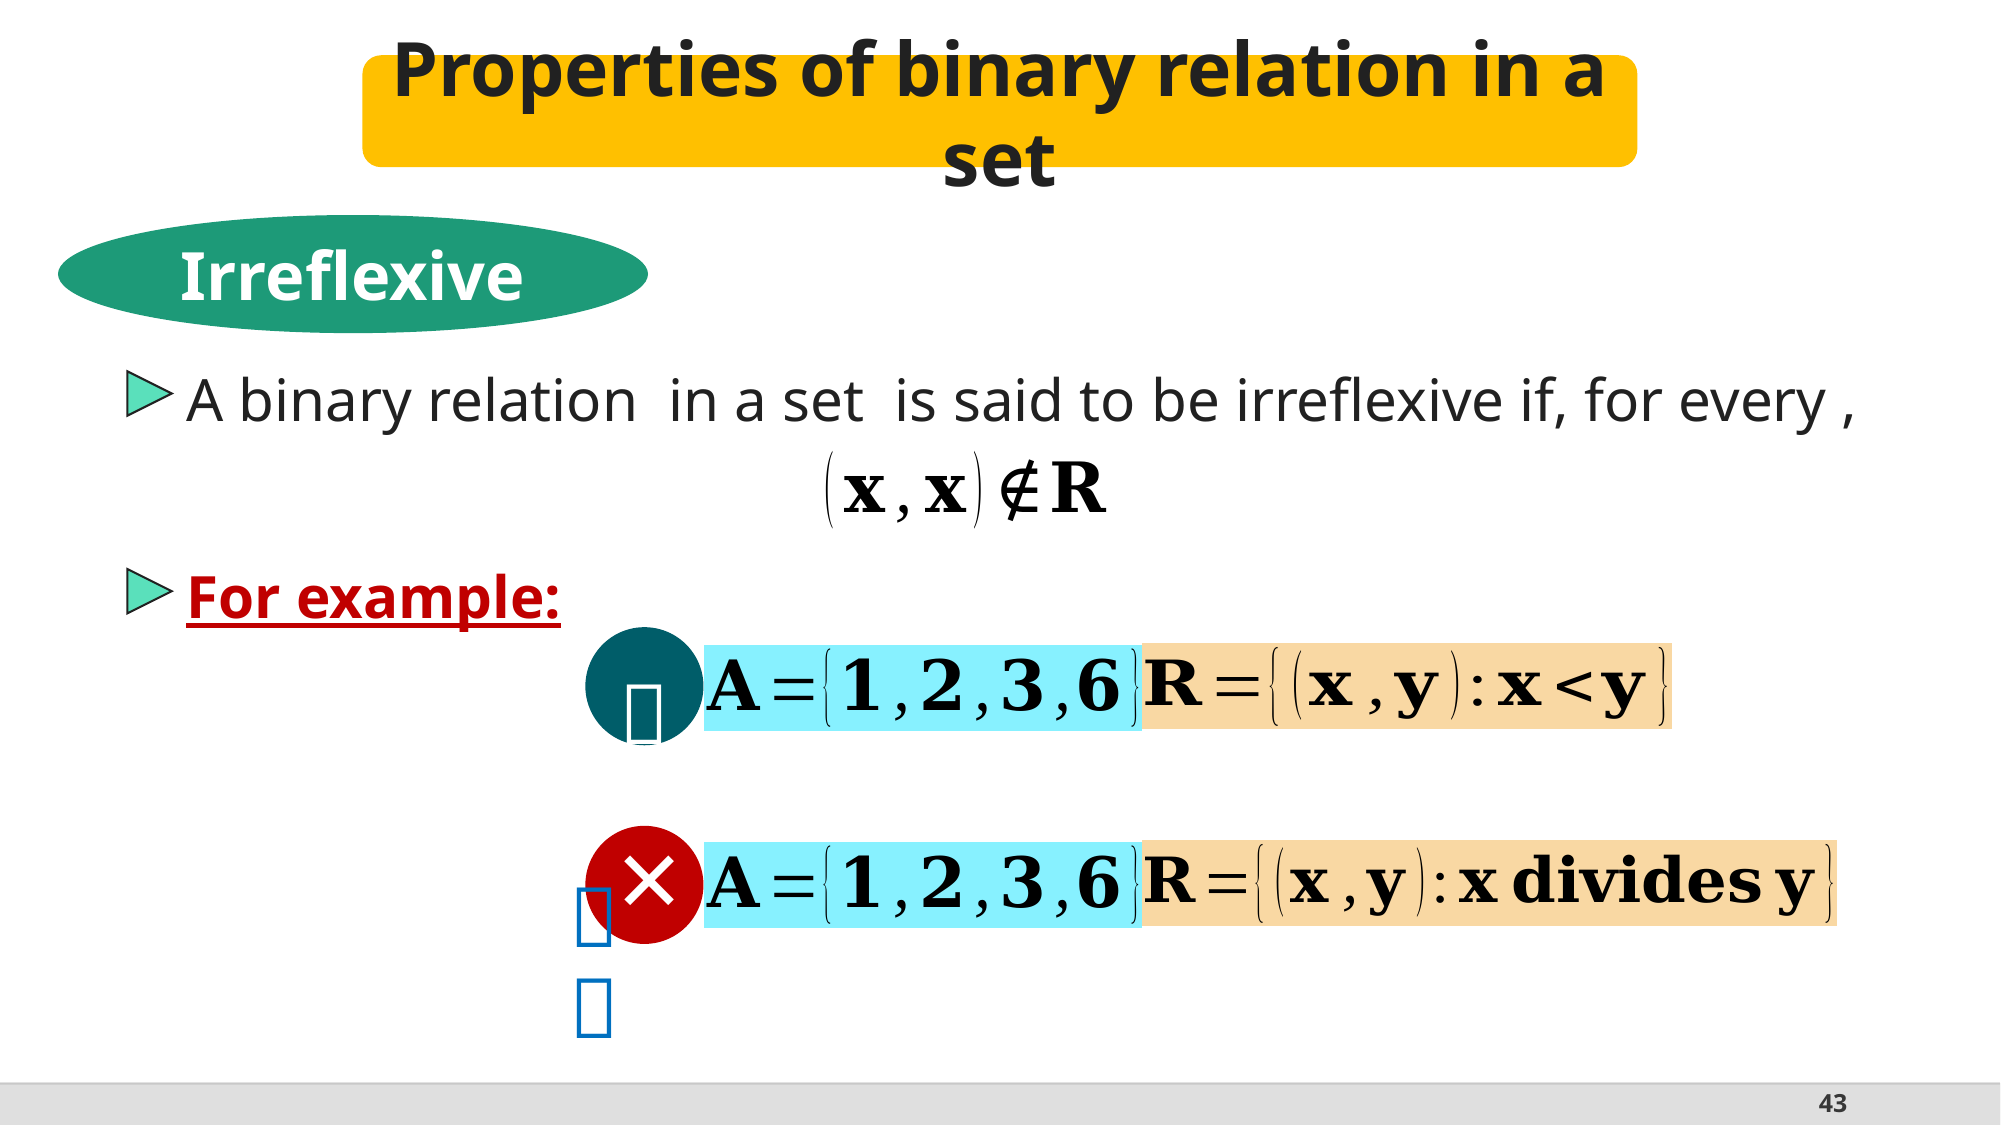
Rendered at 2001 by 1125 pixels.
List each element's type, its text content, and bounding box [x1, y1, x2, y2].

text_box Irreflexive [57, 215, 649, 334]
text_box  [534, 920, 655, 1041]
text_box  [534, 829, 655, 935]
text_box  [584, 640, 704, 747]
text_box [127, 553, 1886, 640]
text_box Properties of binary relation in a set [362, 55, 1638, 168]
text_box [127, 355, 1886, 442]
text_box × [615, 824, 705, 945]
